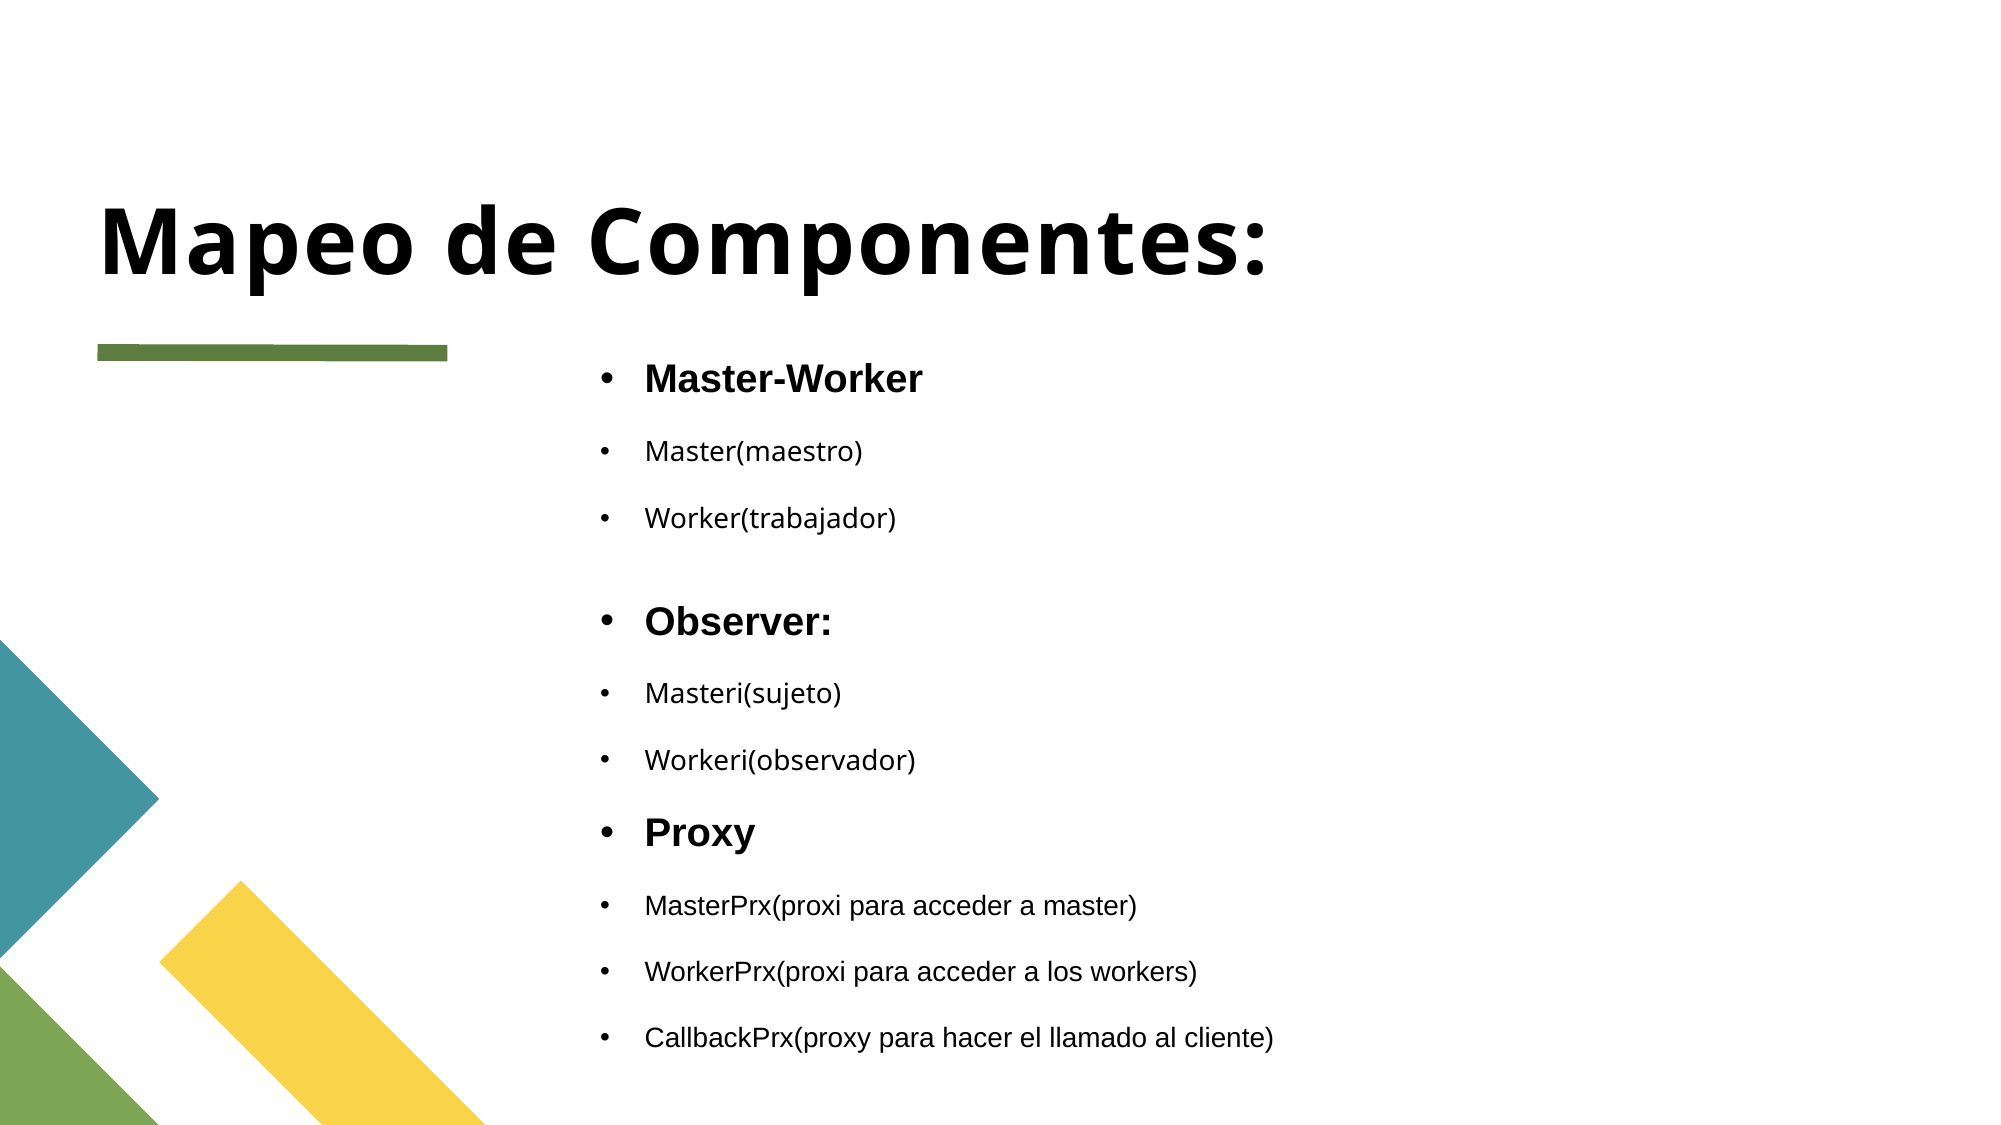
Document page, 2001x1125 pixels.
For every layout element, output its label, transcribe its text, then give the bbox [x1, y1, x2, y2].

list Master-Worker Master(maestro) Worker(trabajador) Observer: Masteri(sujeto) Workeri(observador) Proxy MasterPrx(proxi para acceder a master) WorkerPrx(proxi para acceder a los workers) CallbackPrx(proxy para hacer el llamado al cliente) [600, 321, 1882, 1057]
title Mapeo de Componentes: [97, 16, 1882, 293]
